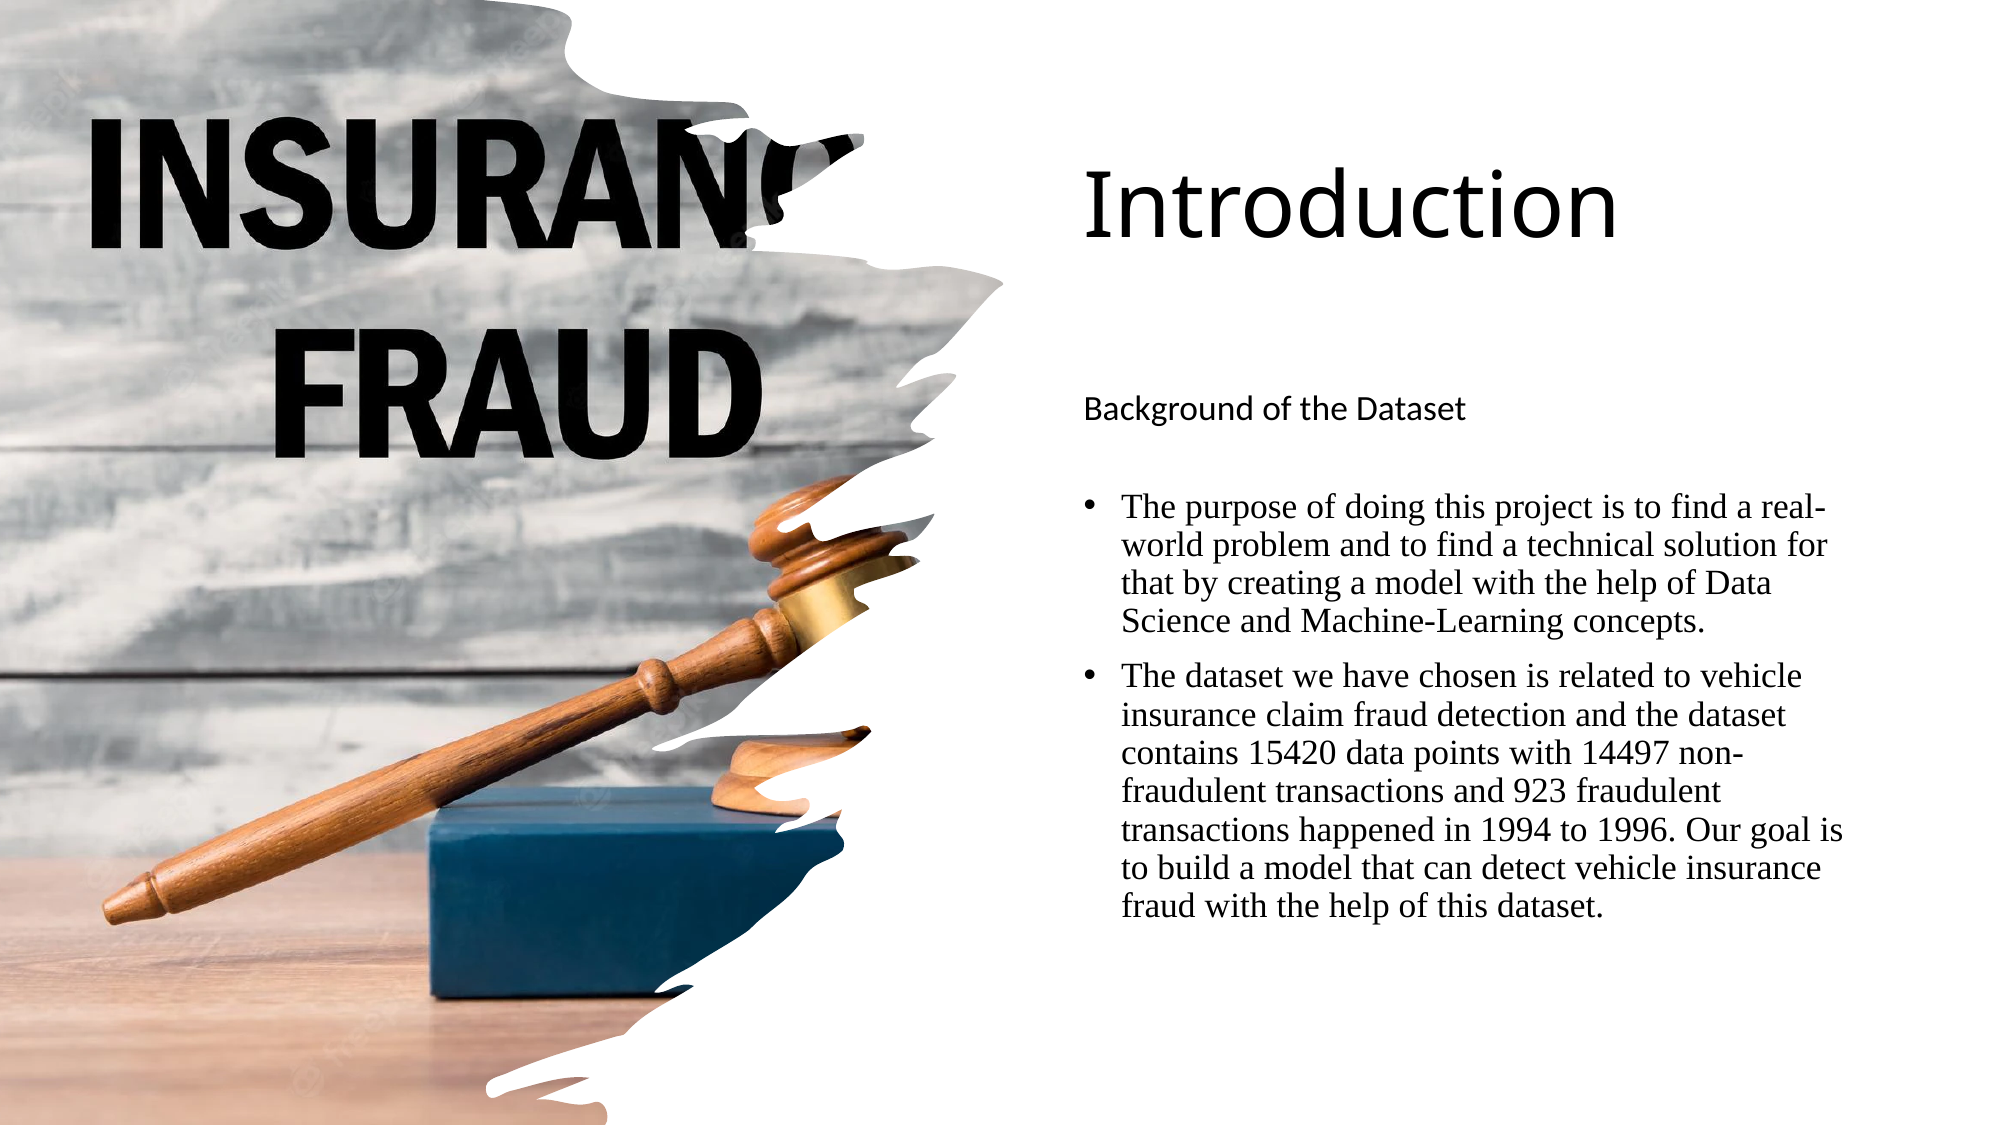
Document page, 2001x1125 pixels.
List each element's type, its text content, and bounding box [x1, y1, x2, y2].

picture [0, 0, 1004, 1125]
title Introduction [1068, 59, 1863, 357]
list Background of the Dataset The purpose of doing this project is to find a real-world problem and to find a technical solution for that by creating a model with the help of Data Science and Machine-Learning concepts. The dataset we have chosen is related to vehicle insurance claim fraud detection and the dataset contains 15420 data points with 14497 non-fraudulent transactions and 923 fraudulent transactions happened in 1994 to 1996. Our goal is to build a model that can detect vehicle insurance fraud with the help of this dataset. [1068, 382, 1863, 1014]
text_box [1004, 0, 2000, 1125]
